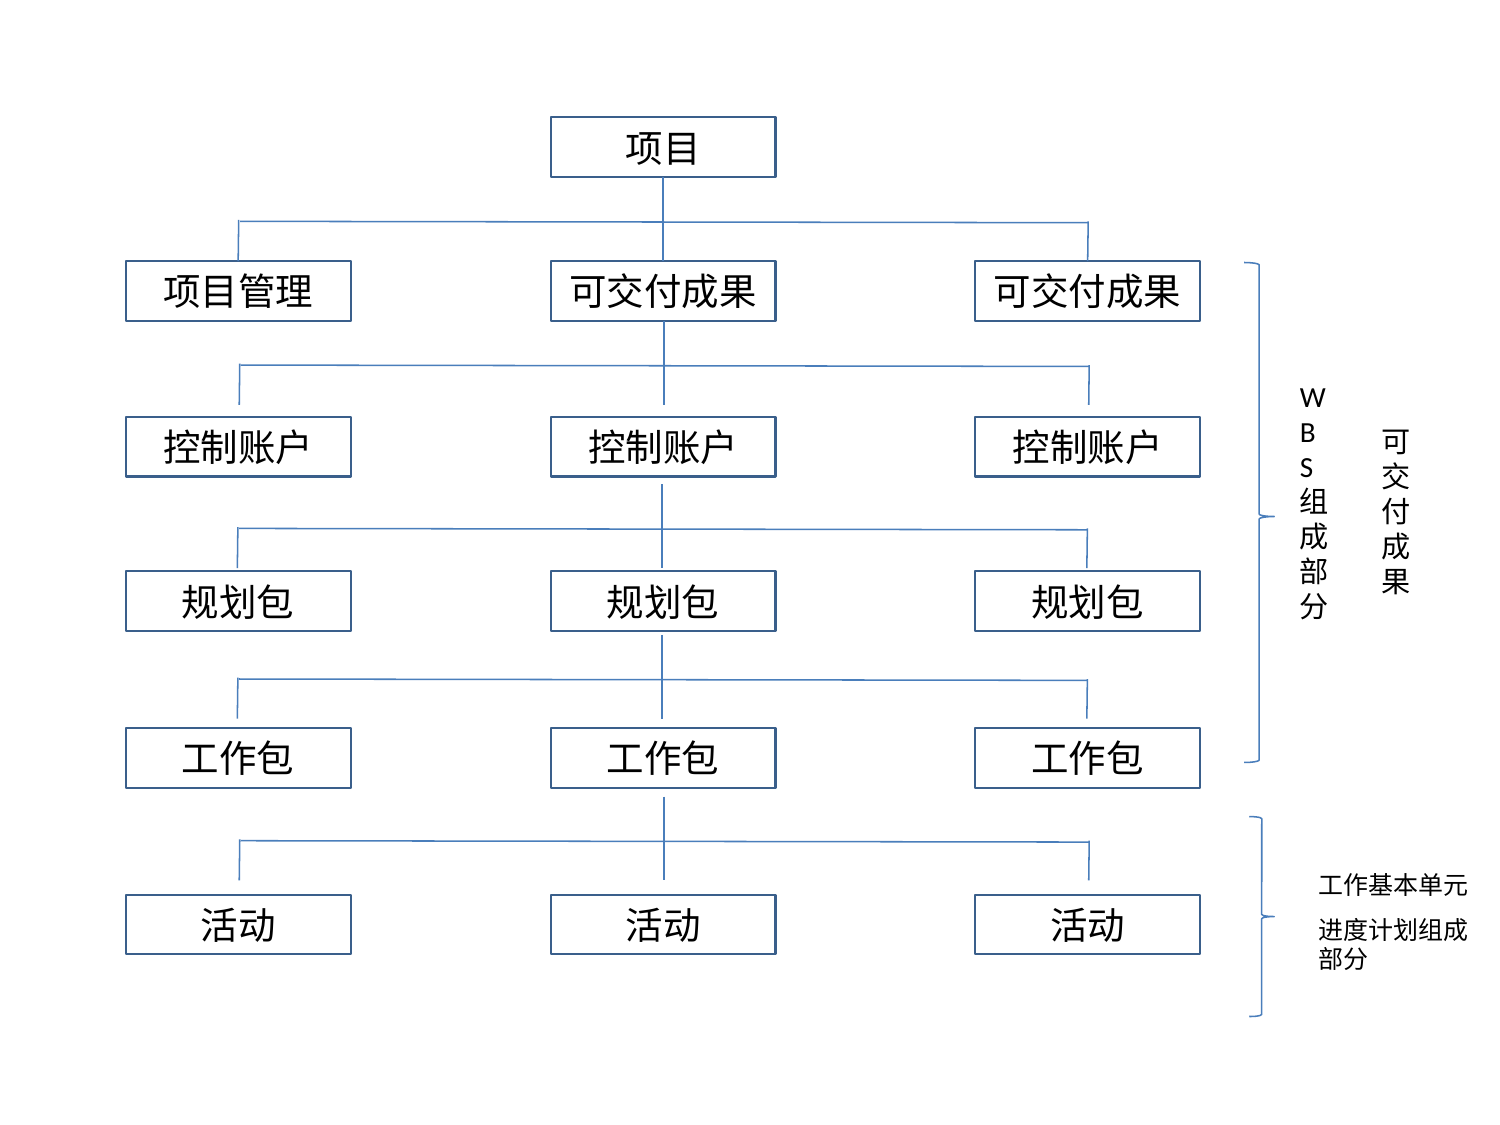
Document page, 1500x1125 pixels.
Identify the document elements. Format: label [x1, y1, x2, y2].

text_box [550, 416, 776, 477]
text_box [125, 727, 351, 788]
text_box [125, 571, 351, 632]
text_box [550, 894, 776, 955]
text_box [125, 416, 351, 477]
text_box [550, 727, 776, 788]
text_box [125, 894, 351, 955]
text_box [975, 416, 1201, 477]
text_box [237, 484, 1088, 569]
text_box [1249, 815, 1275, 1018]
text_box [975, 894, 1201, 955]
text_box [550, 571, 776, 632]
text_box [975, 727, 1201, 788]
text_box [239, 796, 1090, 881]
text_box [1366, 416, 1422, 606]
text_box [1285, 371, 1340, 631]
text_box [1244, 261, 1275, 764]
text_box [1304, 861, 1485, 982]
text_box [975, 571, 1201, 632]
text_box [125, 117, 1201, 406]
text_box [237, 634, 1088, 719]
